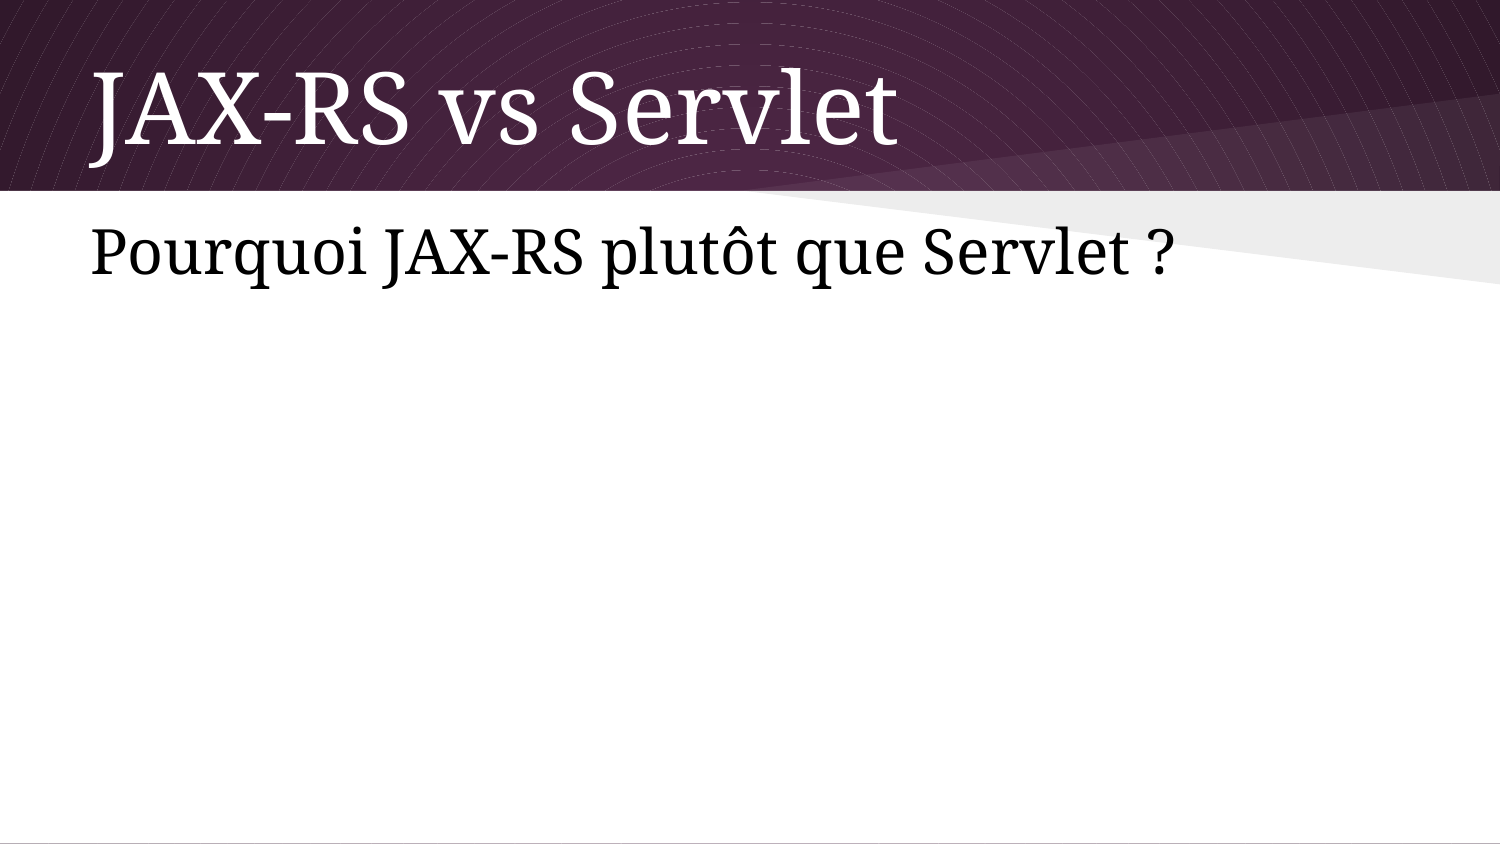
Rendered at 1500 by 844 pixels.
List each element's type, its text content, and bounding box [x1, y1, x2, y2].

title JAX-RS vs Servlet [75, 33, 1425, 175]
list Pourquoi JAX-RS plutôt que Servlet ? [75, 196, 1425, 808]
